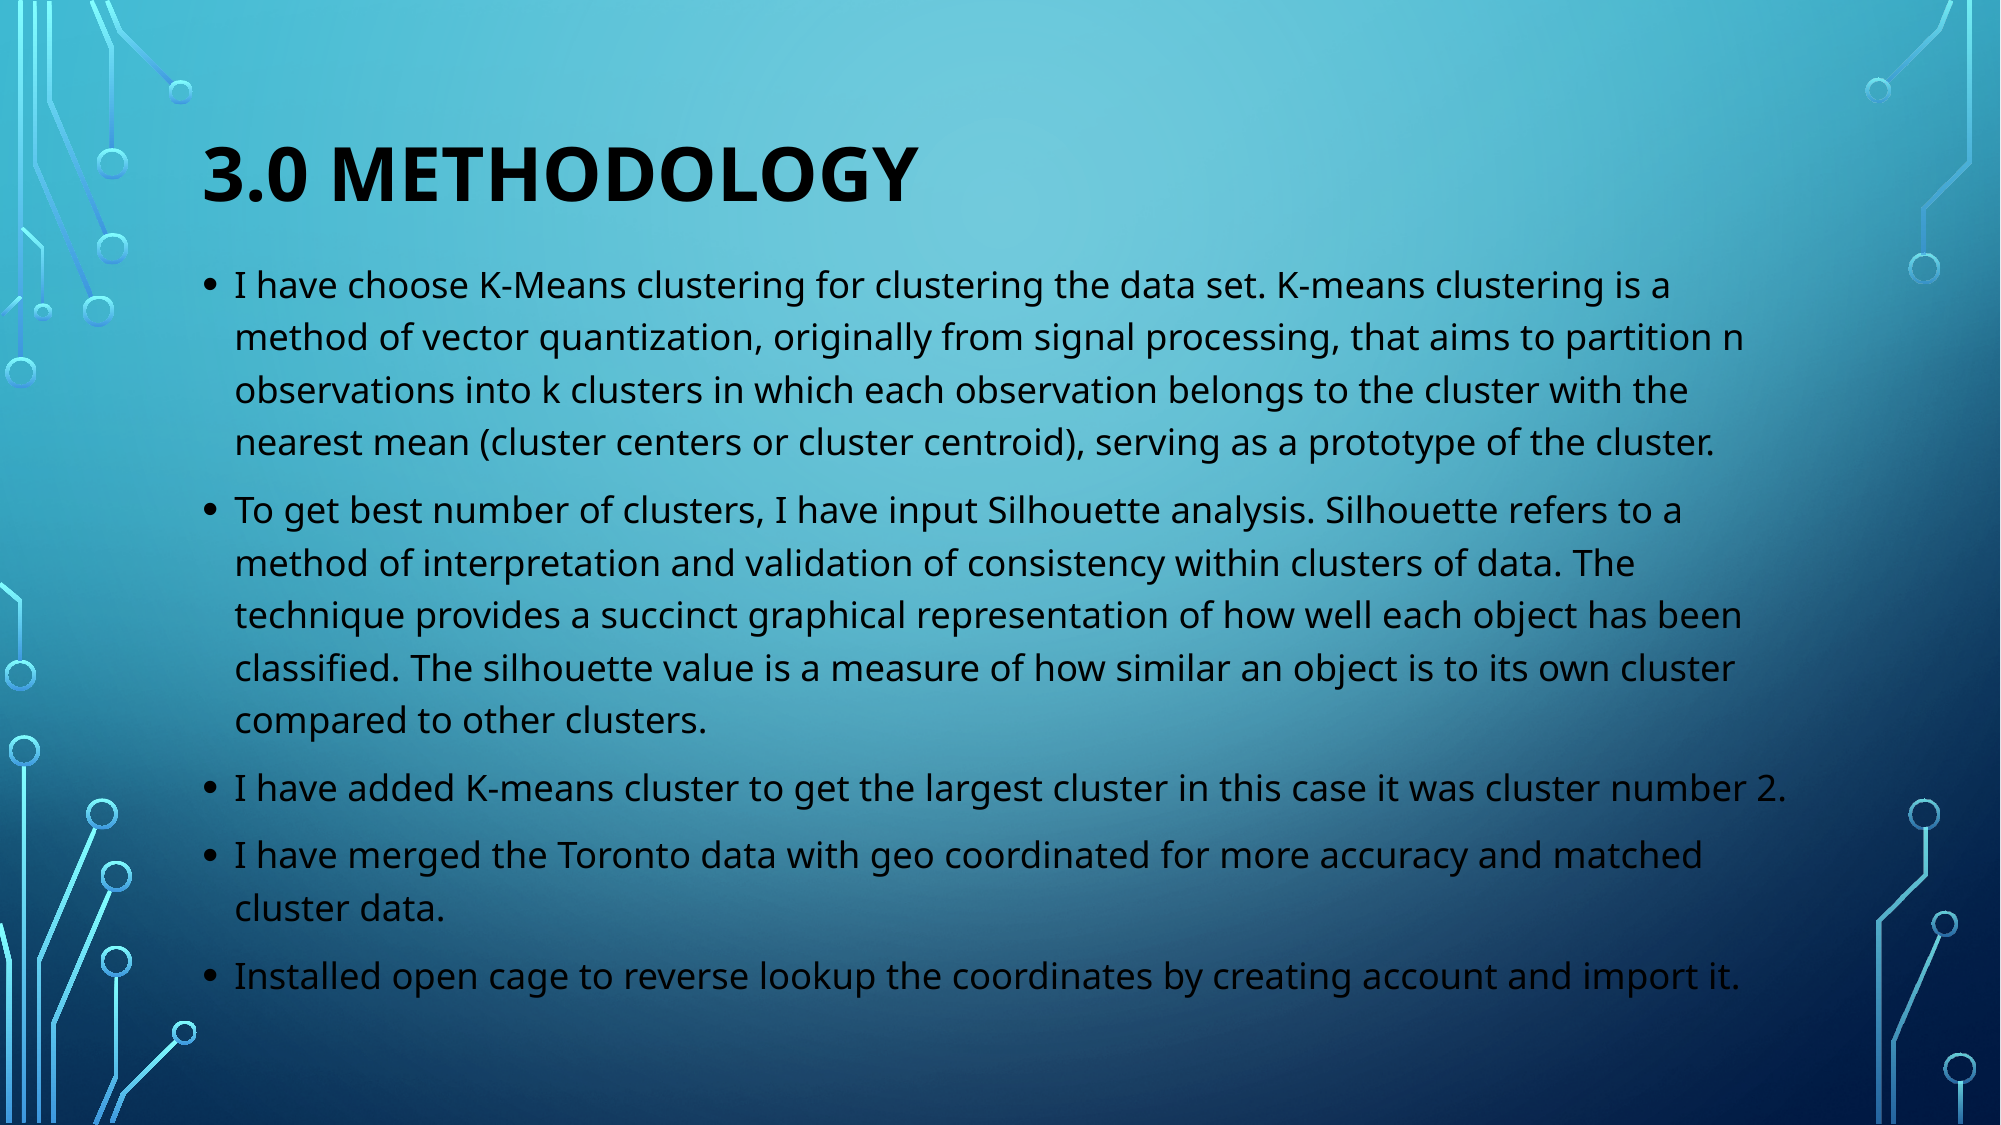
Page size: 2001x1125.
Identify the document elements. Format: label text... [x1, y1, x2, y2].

title 3.0 Methodology [187, 101, 1813, 245]
list I have choose K-Means clustering for clustering the data set. K-means clustering is a method of vector quantization, originally from signal processing, that aims to partition n observations into k clusters in which each observation belongs to the cluster with the nearest mean (cluster centers or cluster centroid), serving as a prototype of the cluster. To get best number of clusters, I have input Silhouette analysis. Silhouette refers to a method of interpretation and validation of consistency within clusters of data. The technique provides a succinct graphical representation of how well each object has been classified. The silhouette value is a measure of how similar an object is to its own cluster compared to other clusters. I have added K-means cluster to get the largest cluster in this case it was cluster number 2. I have merged the Toronto data with geo coordinated for more accuracy and matched cluster data. Installed open cage to reverse lookup the coordinates by creating account and import it. [187, 245, 1813, 1042]
